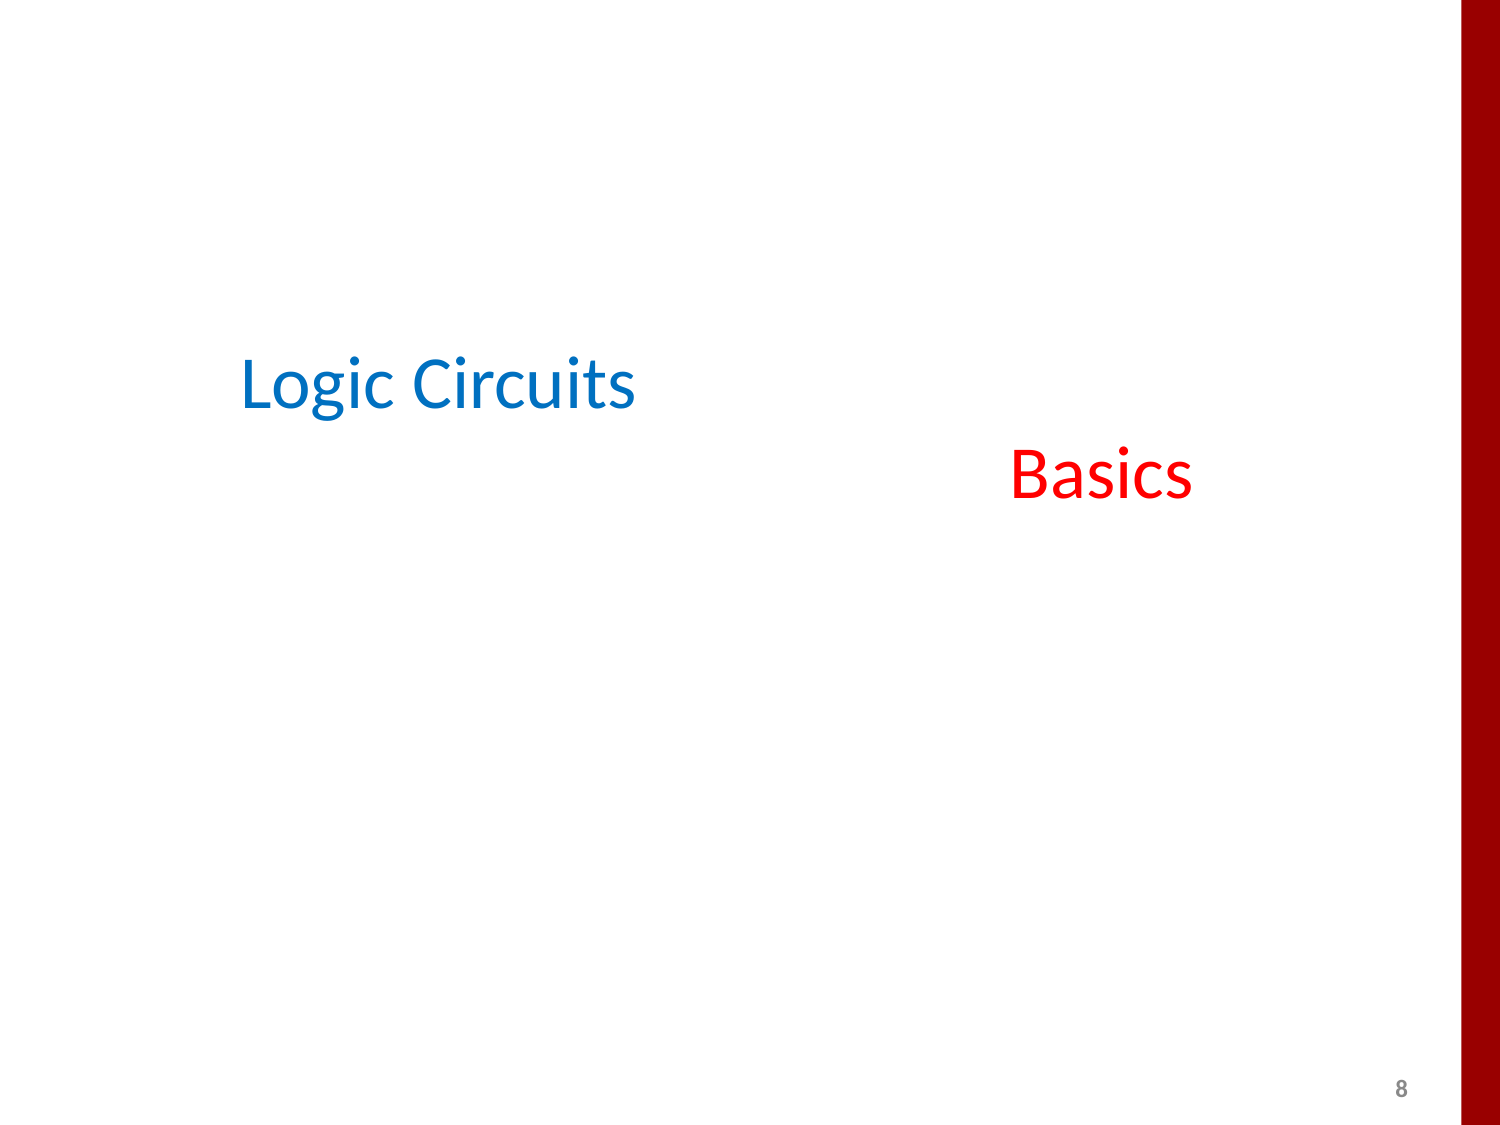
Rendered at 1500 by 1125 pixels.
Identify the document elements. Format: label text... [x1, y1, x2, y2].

title Logic Circuits Basics [225, 302, 1306, 544]
